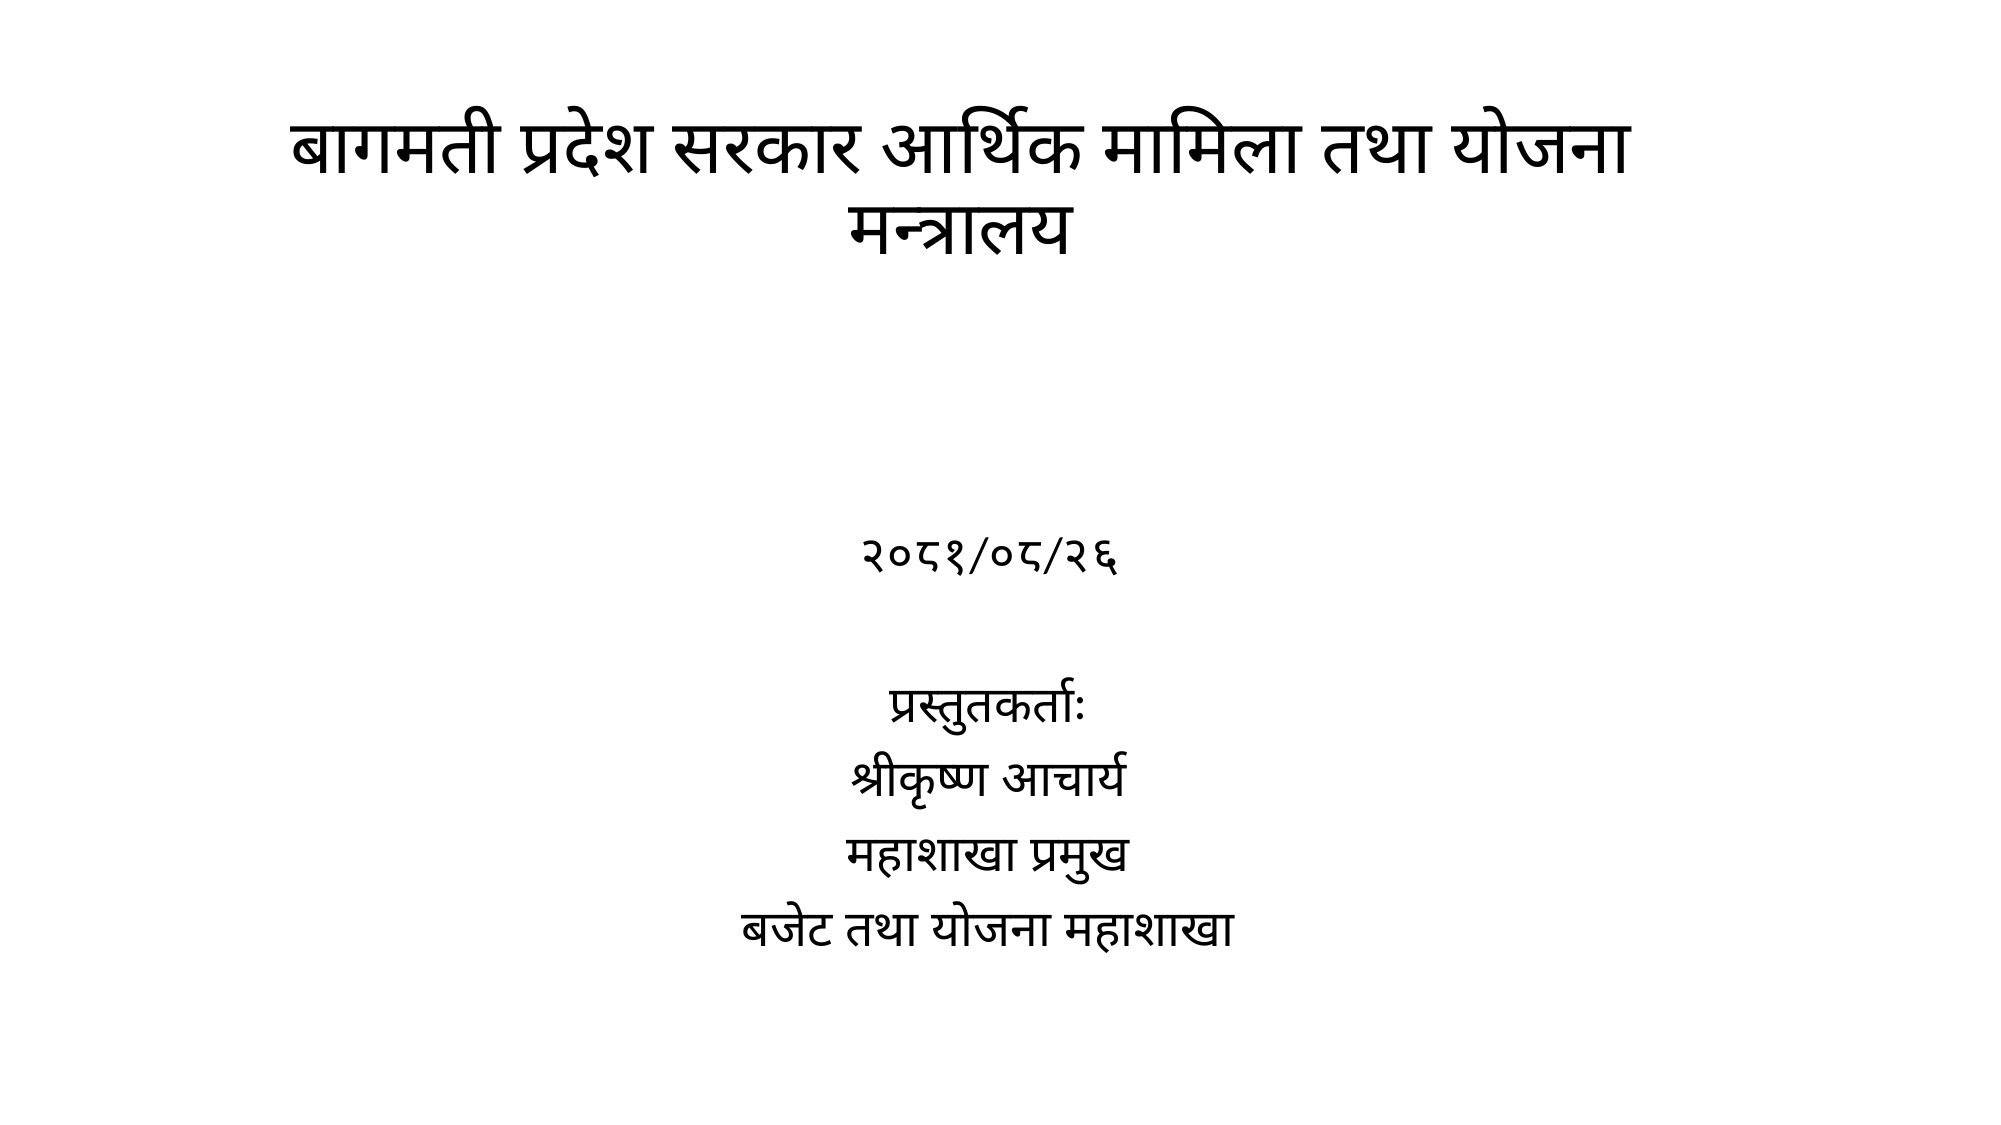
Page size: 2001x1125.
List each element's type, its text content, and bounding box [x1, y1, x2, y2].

subtitle २०८१/०८/२६ प्रस्तुतकर्ताः श्रीकृष्ण आचार्य महाशाखा प्रमुख बजेट तथा योजना महाशाखा [227, 440, 1750, 1019]
title बागमती प्रदेश सरकार आर्थिक मामिला तथा योजना मन्त्रालय [191, 66, 1730, 279]
